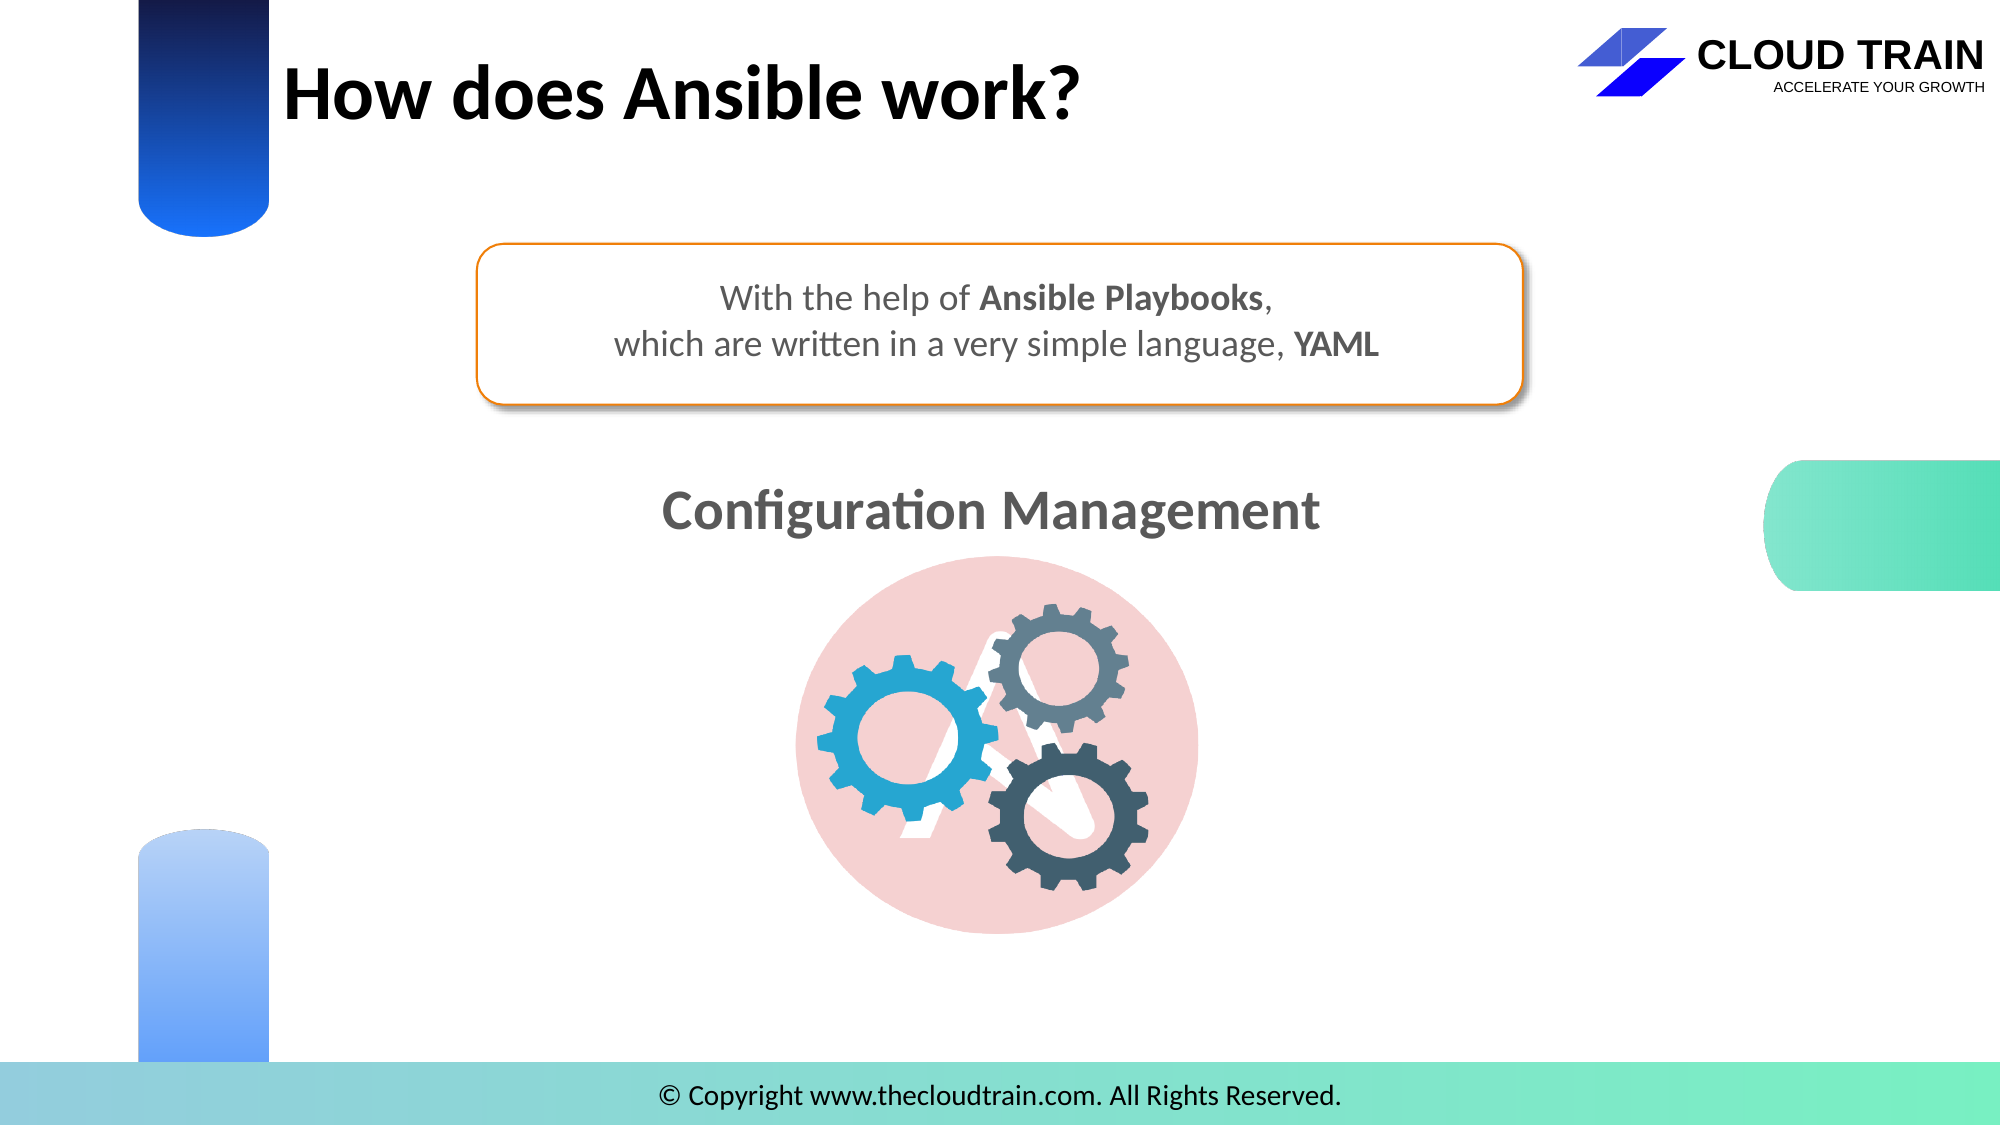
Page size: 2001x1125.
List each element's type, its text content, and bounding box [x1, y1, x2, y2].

title How does Ansible work? [51, 0, 1313, 182]
picture [138, 829, 269, 1062]
picture [138, 182, 269, 237]
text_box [610, 456, 1424, 1050]
picture [1763, 460, 2000, 591]
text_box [473, 240, 1536, 418]
